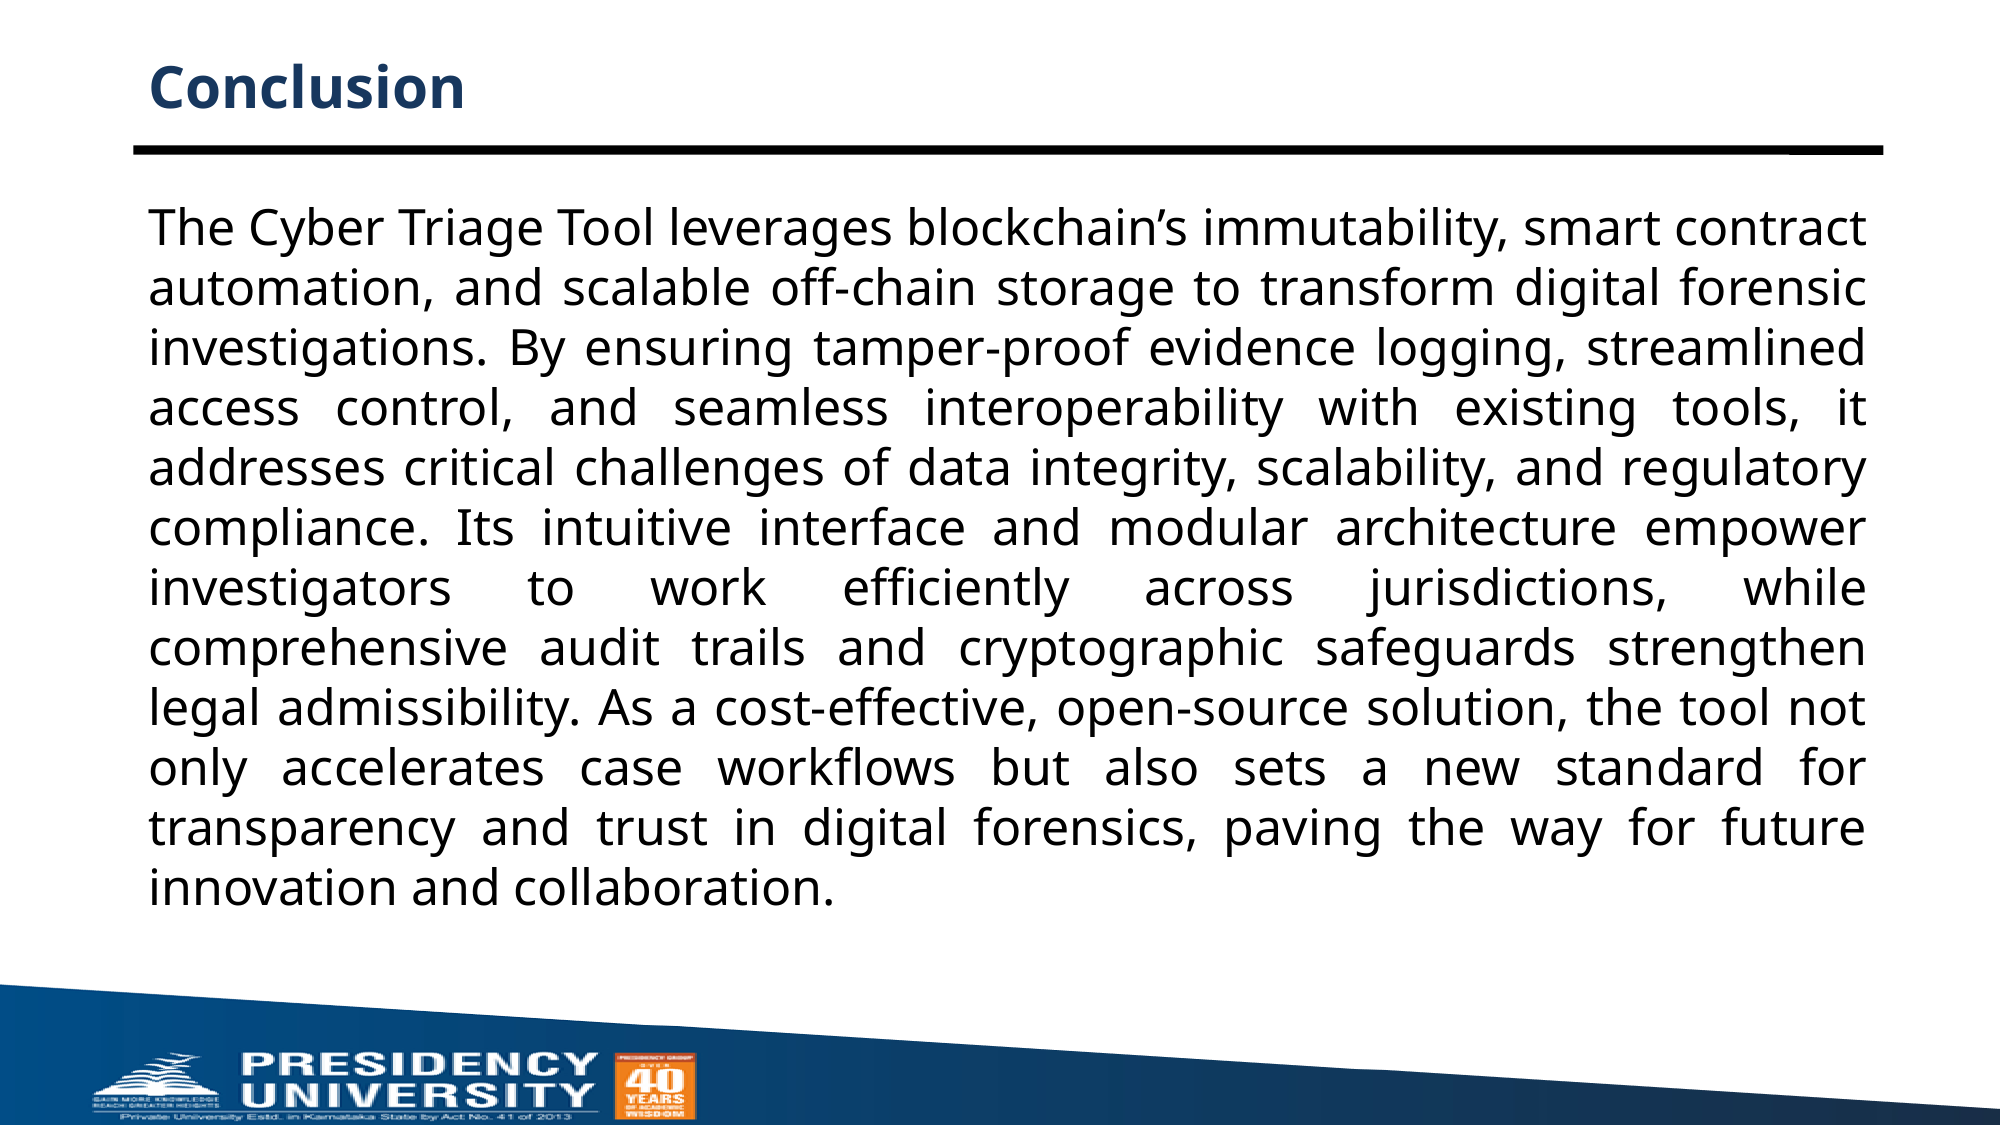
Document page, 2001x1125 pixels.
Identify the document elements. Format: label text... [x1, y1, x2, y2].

list The Cyber Triage Tool leverages blockchain’s immutability, smart contract automation, and scalable off‑chain storage to transform digital forensic investigations. By ensuring tamper‑proof evidence logging, streamlined access control, and seamless interoperability with existing tools, it addresses critical challenges of data integrity, scalability, and regulatory compliance. Its intuitive interface and modular architecture empower investigators to work efficiently across jurisdictions, while comprehensive audit trails and cryptographic safeguards strengthen legal admissibility. As a cost‑effective, open‑source solution, the tool not only accelerates case workflows but also sets a new standard for transparency and trust in digital forensics, paving the way for future innovation and collaboration. [133, 187, 1884, 1000]
picture [0, 982, 2000, 1125]
title Conclusion [133, 45, 1884, 125]
